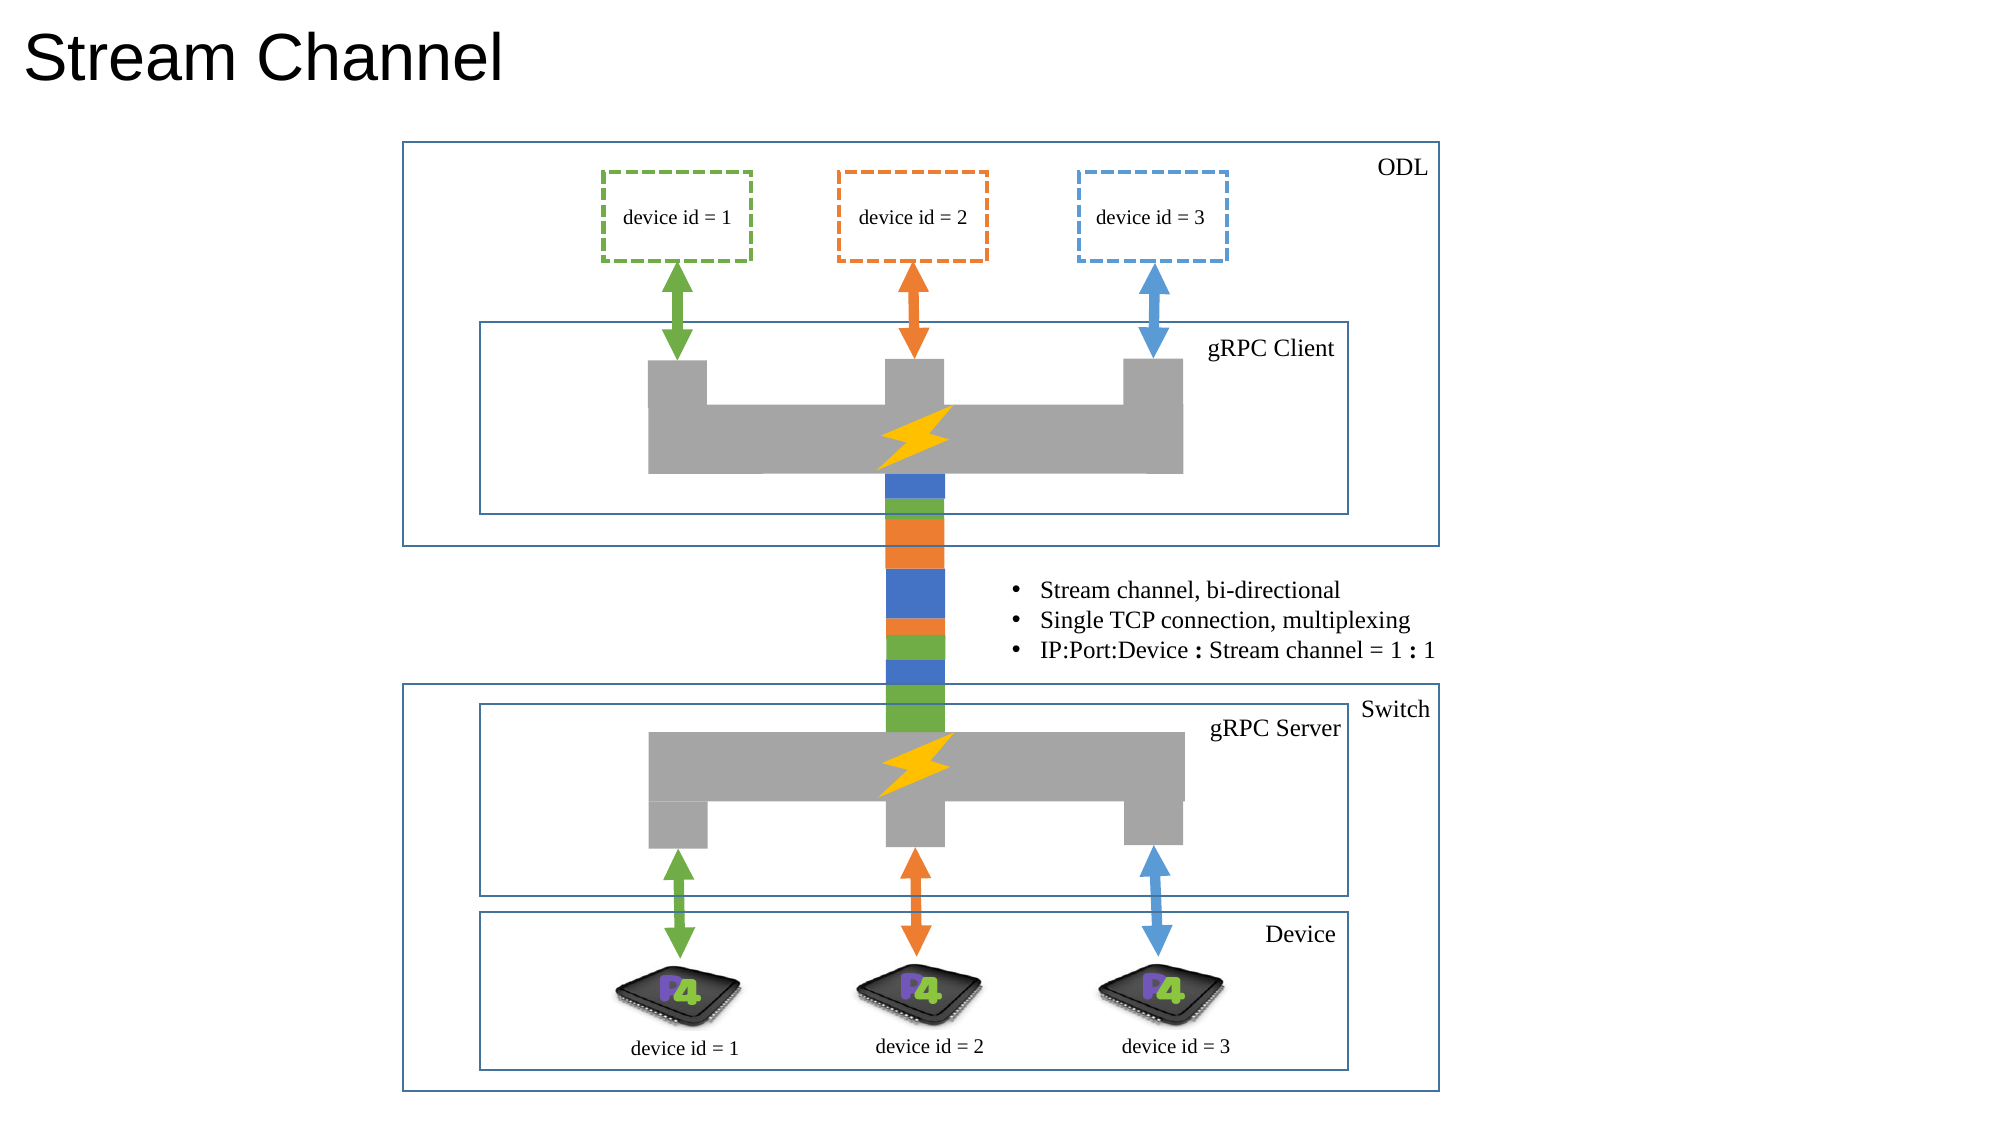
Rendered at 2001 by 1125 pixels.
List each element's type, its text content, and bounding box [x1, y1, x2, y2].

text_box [1090, 958, 1239, 1030]
text_box device id = 3 [1107, 1025, 1246, 1066]
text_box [848, 958, 996, 1030]
slide_number [1412, 1042, 1863, 1103]
text_box [402, 141, 1440, 547]
text_box ODL [1362, 142, 1444, 188]
text_box [885, 661, 946, 683]
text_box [607, 960, 755, 1032]
text_box [479, 703, 1349, 897]
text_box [1155, 845, 1159, 957]
text_box [885, 567, 946, 620]
text_box Switch [1440, 684, 1446, 730]
text_box Stream Channel [8, 6, 520, 102]
text_box [885, 620, 946, 634]
text_box [402, 683, 1440, 1092]
text_box device id = 2 [860, 1025, 1000, 1065]
text_box Stream channel, bi-directional Single TCP connection, multiplexing IP:Port:Device : Stream channel = 1 : 1 [997, 566, 1451, 672]
text_box device id = 1 [615, 1032, 755, 1067]
text_box [885, 634, 946, 661]
text_box [884, 547, 945, 570]
